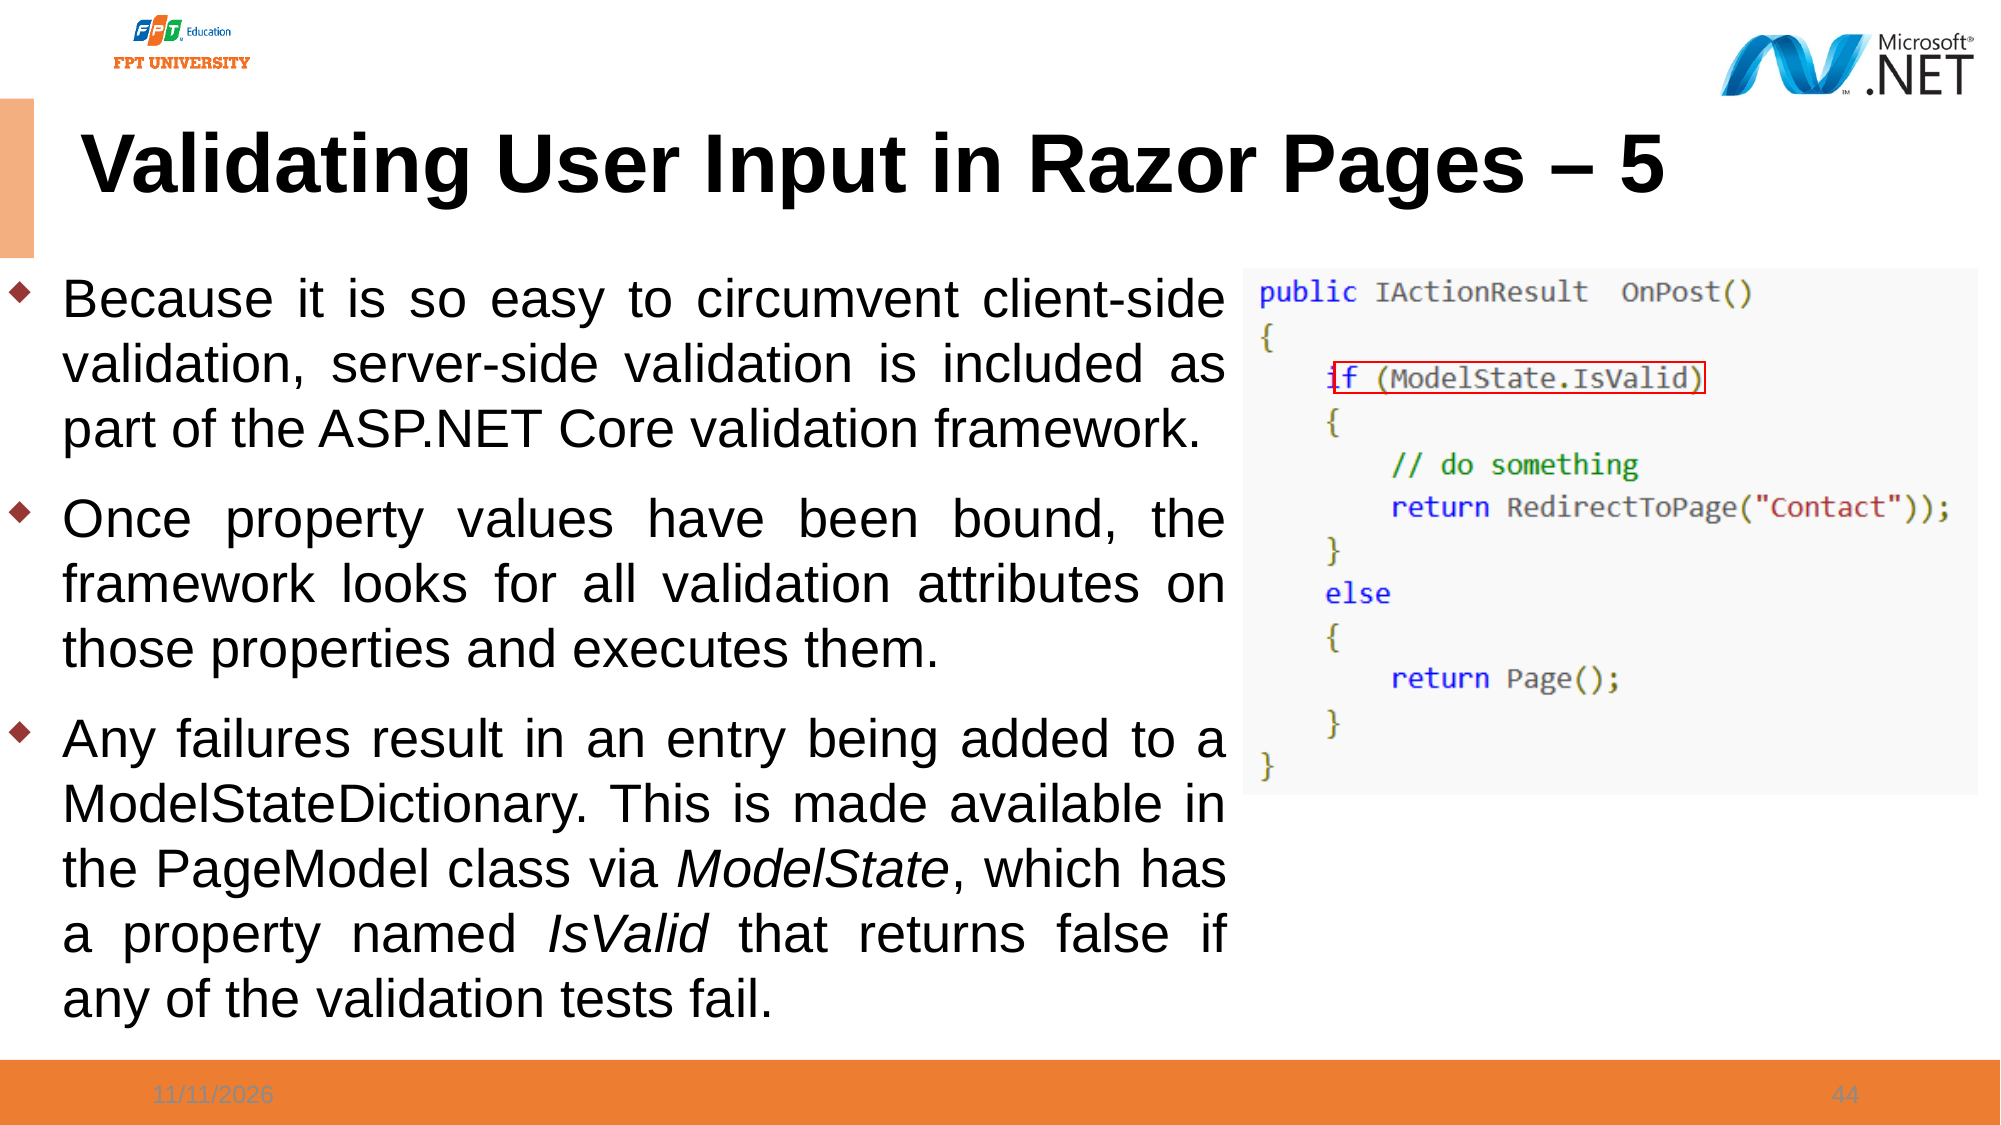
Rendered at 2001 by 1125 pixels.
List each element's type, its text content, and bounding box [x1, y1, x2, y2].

title Validating User Input in Razor Pages – 5 [65, 118, 1952, 213]
picture [104, 0, 255, 83]
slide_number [137, 1063, 588, 1123]
picture [1685, 0, 2001, 129]
text_box Because it is so easy to circumvent client-side validation, server-side validation is included as part of the ASP.NET Core validation framework. Once property values have been bound, the framework looks for all validation attributes on those properties and executes them. Any failures result in an entry being added to a ModelStateDictionary. This is made available in the PageModel class via ModelState, which has a property named IsValid that returns false if any of the validation tests fail. [0, 256, 1243, 1036]
picture [1243, 268, 1978, 795]
slide_number 44 [1424, 1063, 1875, 1123]
